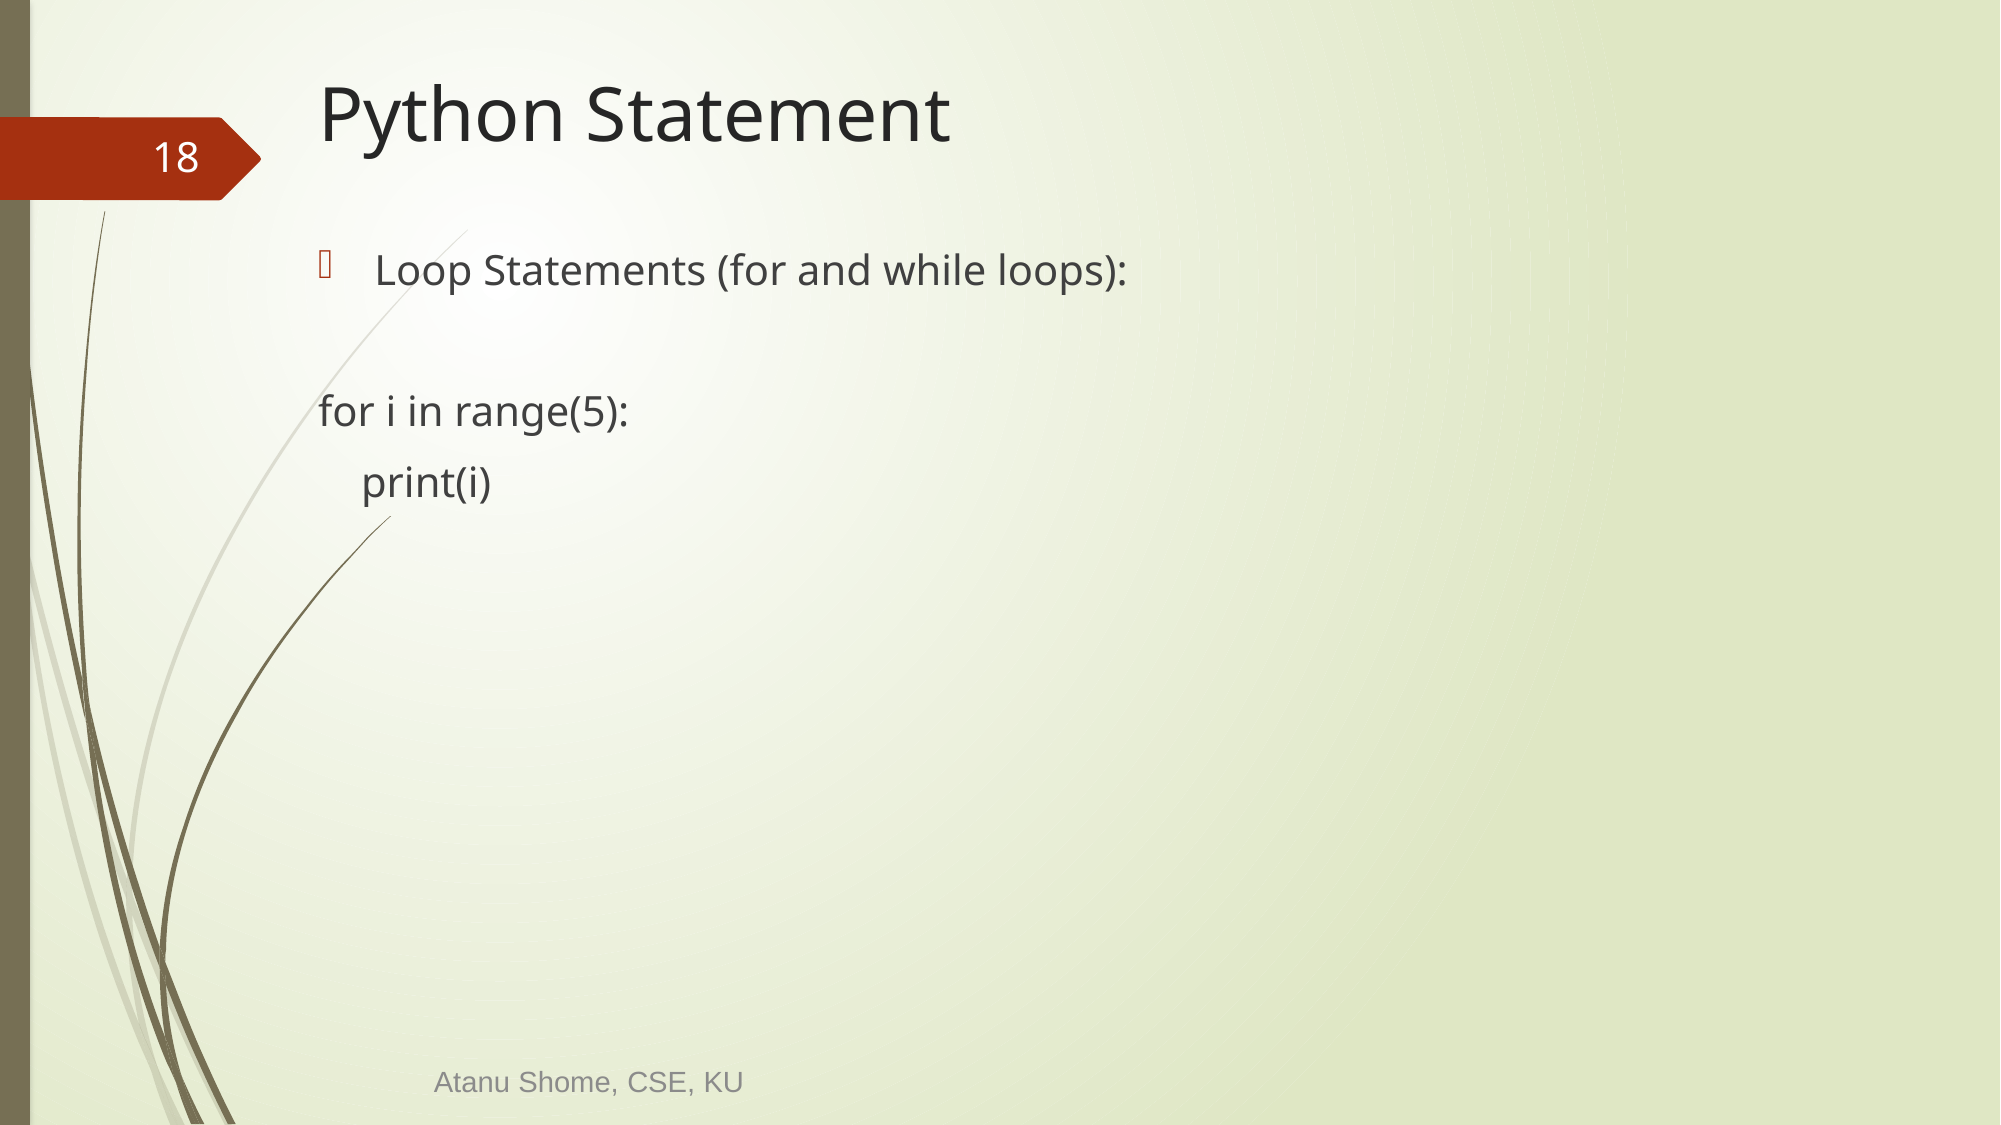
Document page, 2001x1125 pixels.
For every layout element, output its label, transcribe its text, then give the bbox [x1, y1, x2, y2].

title Python Statement [303, 58, 1888, 201]
list Loop Statements (for and while loops): for i in range(5): print(i) [303, 235, 1888, 1028]
footer Atanu Shome, CSE, KU [418, 1050, 1669, 1111]
slide_number 18 [87, 129, 216, 190]
